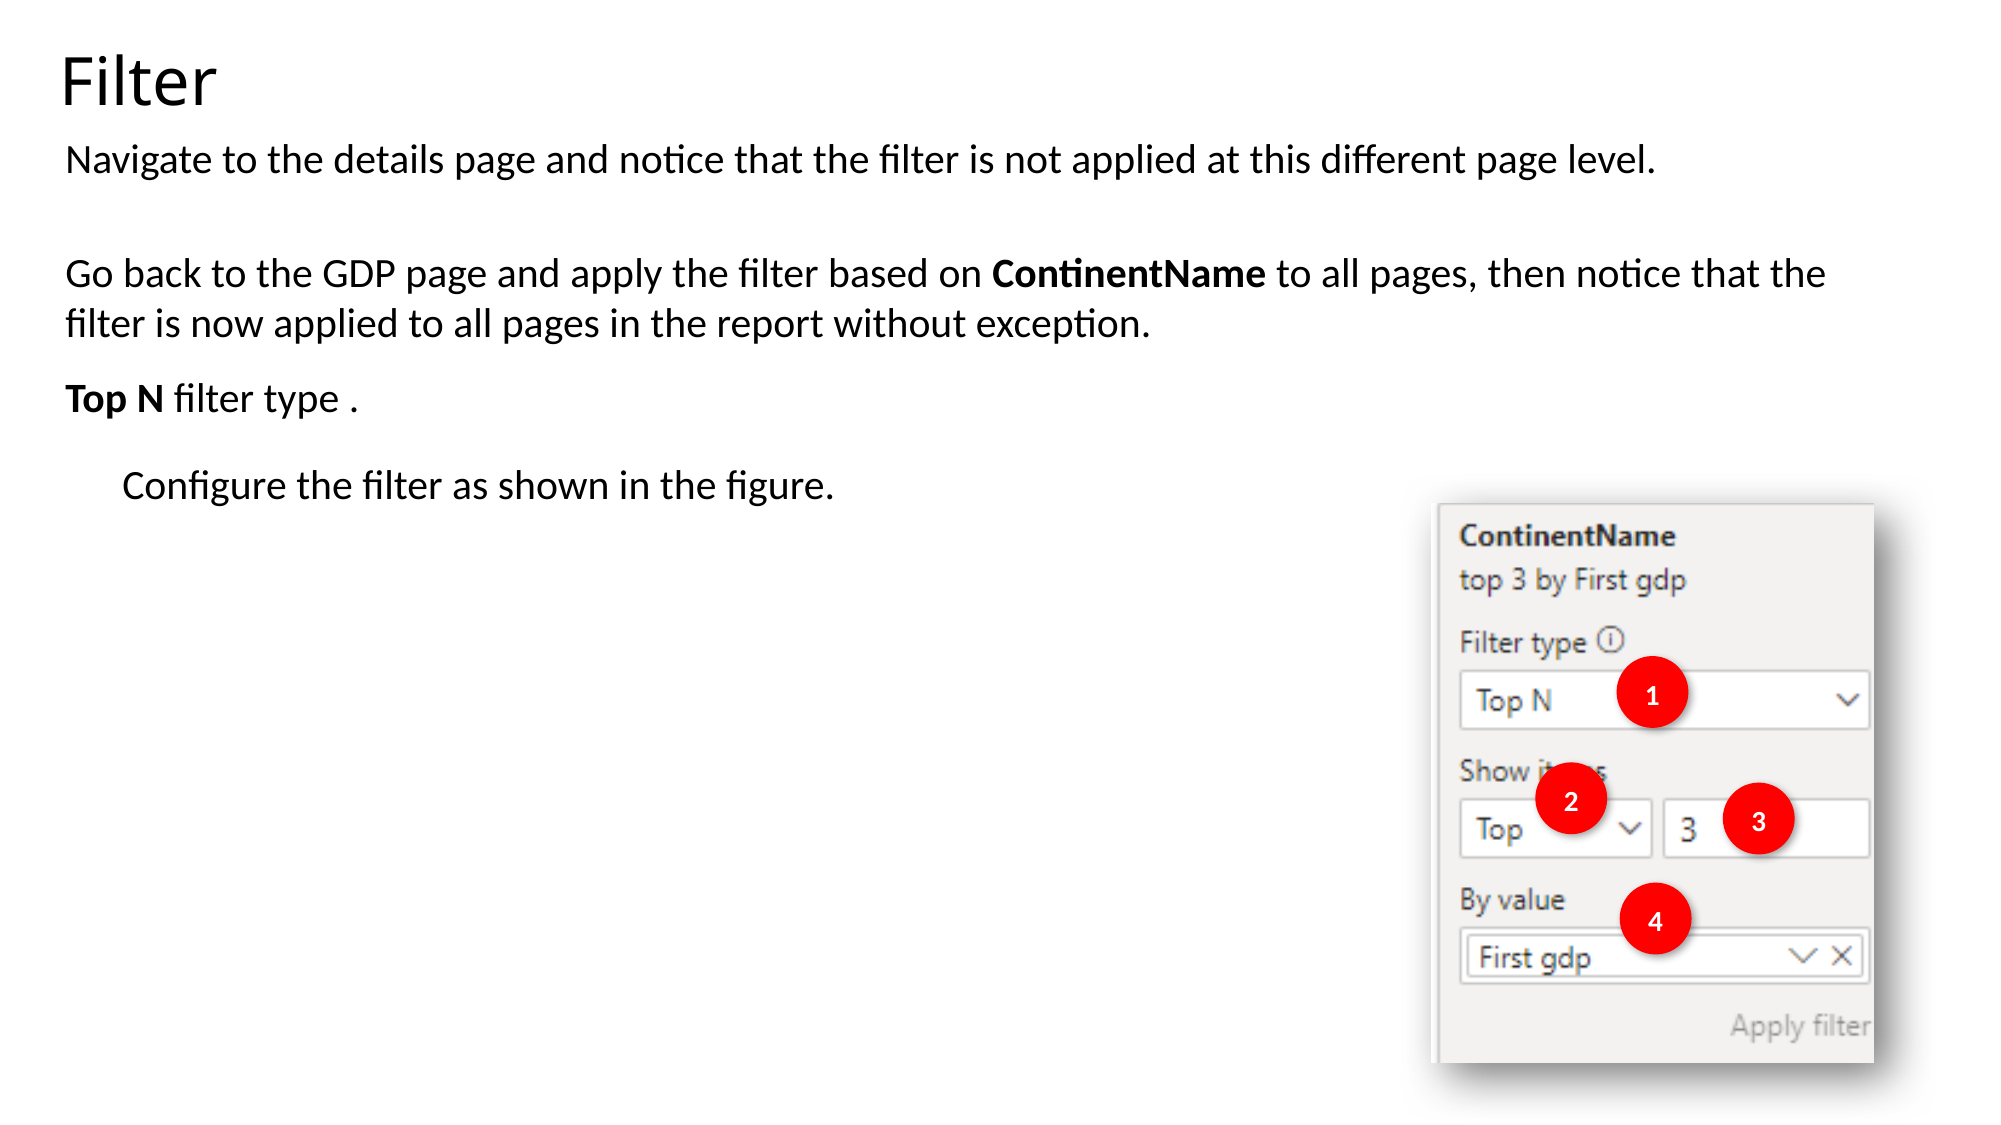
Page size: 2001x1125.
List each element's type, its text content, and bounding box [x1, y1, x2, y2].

text_box Configure the filter as shown in the figure. [107, 450, 851, 516]
text_box Go back to the GDP page and apply the filter based on ContinentName to all pages, then notice that the filter is now applied to all pages in the report without exception. [50, 238, 1891, 354]
text_box Navigate to the details page and notice that the filter is not applied at this different page level. [50, 124, 1874, 190]
text_box Top N filter type . [50, 363, 1852, 429]
text_box Filter [45, 31, 234, 127]
picture [1430, 503, 1874, 1063]
